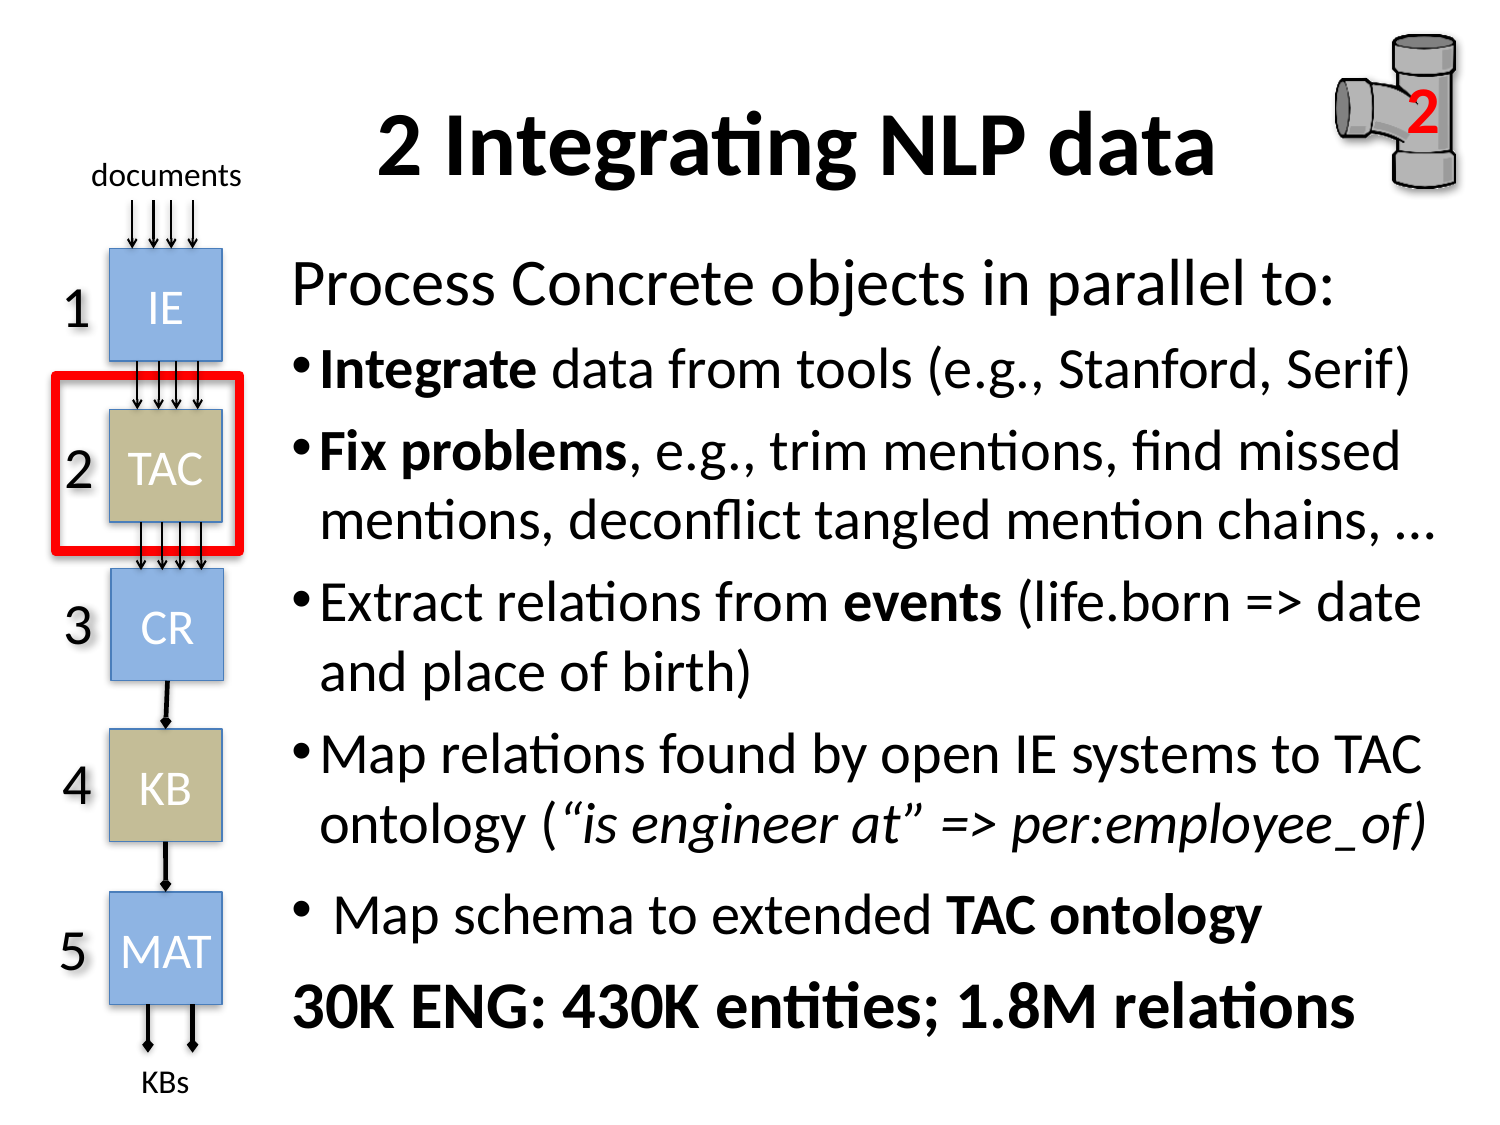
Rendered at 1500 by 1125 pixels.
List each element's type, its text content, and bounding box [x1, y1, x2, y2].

title 2 Integrating NLP data [258, 45, 1336, 233]
list Process Concrete objects in parallel to: Integrate data from tools (e.g., Stanford, Serif) Fix problems, e.g., trim mentions, find missed mentions, deconflict tangled mention chains, … Extract relations from events (life.born => date and place of birth) Map relations found by open IE systems to TAC ontology (“is engineer at” => per:employee_of) Map schema to extended TAC ontology 30K ENG: 430K entities; 1.8M relations [276, 230, 1479, 1044]
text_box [1335, 34, 1456, 190]
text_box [43, 145, 259, 1110]
